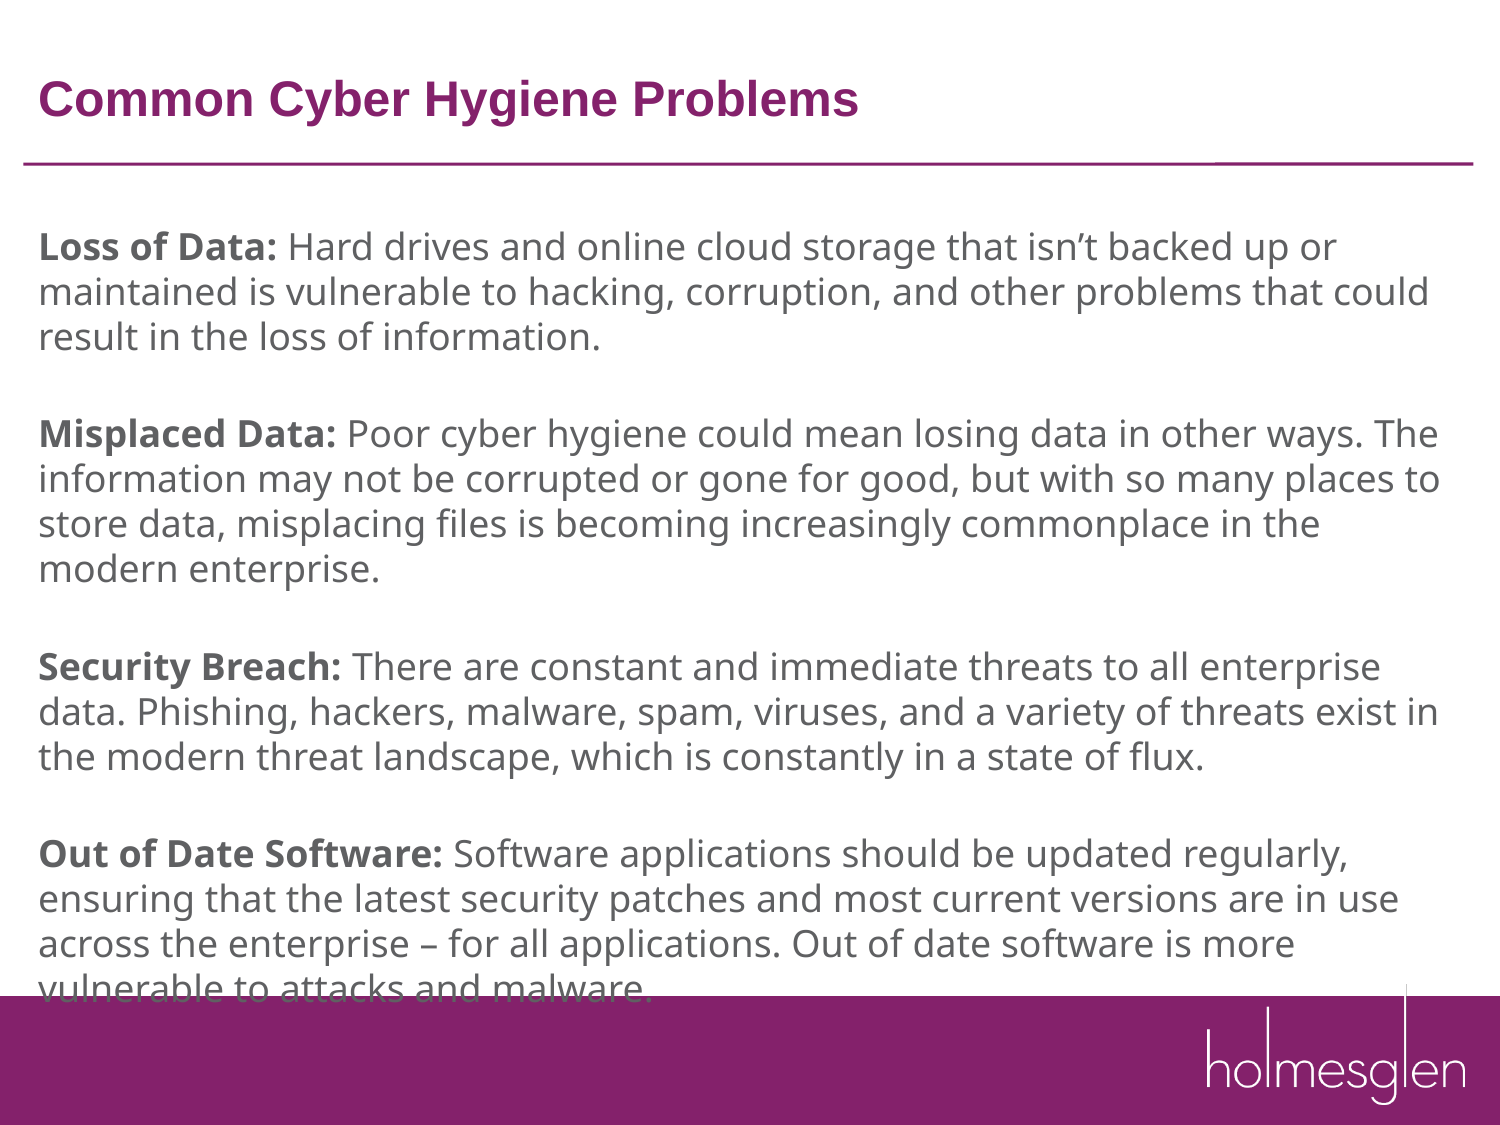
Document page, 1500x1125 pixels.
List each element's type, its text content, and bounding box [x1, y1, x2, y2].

picture [1207, 984, 1465, 1105]
list Loss of Data: Hard drives and online cloud storage that isn’t backed up or maintained is vulnerable to hacking, corruption, and other problems that could result in the loss of information. Misplaced Data: Poor cyber hygiene could mean losing data in other ways. The information may not be corrupted or gone for good, but with so many places to store data, misplacing files is becoming increasingly commonplace in the modern enterprise. Security Breach: There are constant and immediate threats to all enterprise data. Phishing, hackers, malware, spam, viruses, and a variety of threats exist in the modern threat landscape, which is constantly in a state of flux. Out of Date Software: Software applications should be updated regularly, ensuring that the latest security patches and most current versions are in use across the enterprise – for all applications. Out of date software is more vulnerable to attacks and malware. [23, 162, 1474, 973]
title Common Cyber Hygiene Problems [23, 58, 1474, 147]
